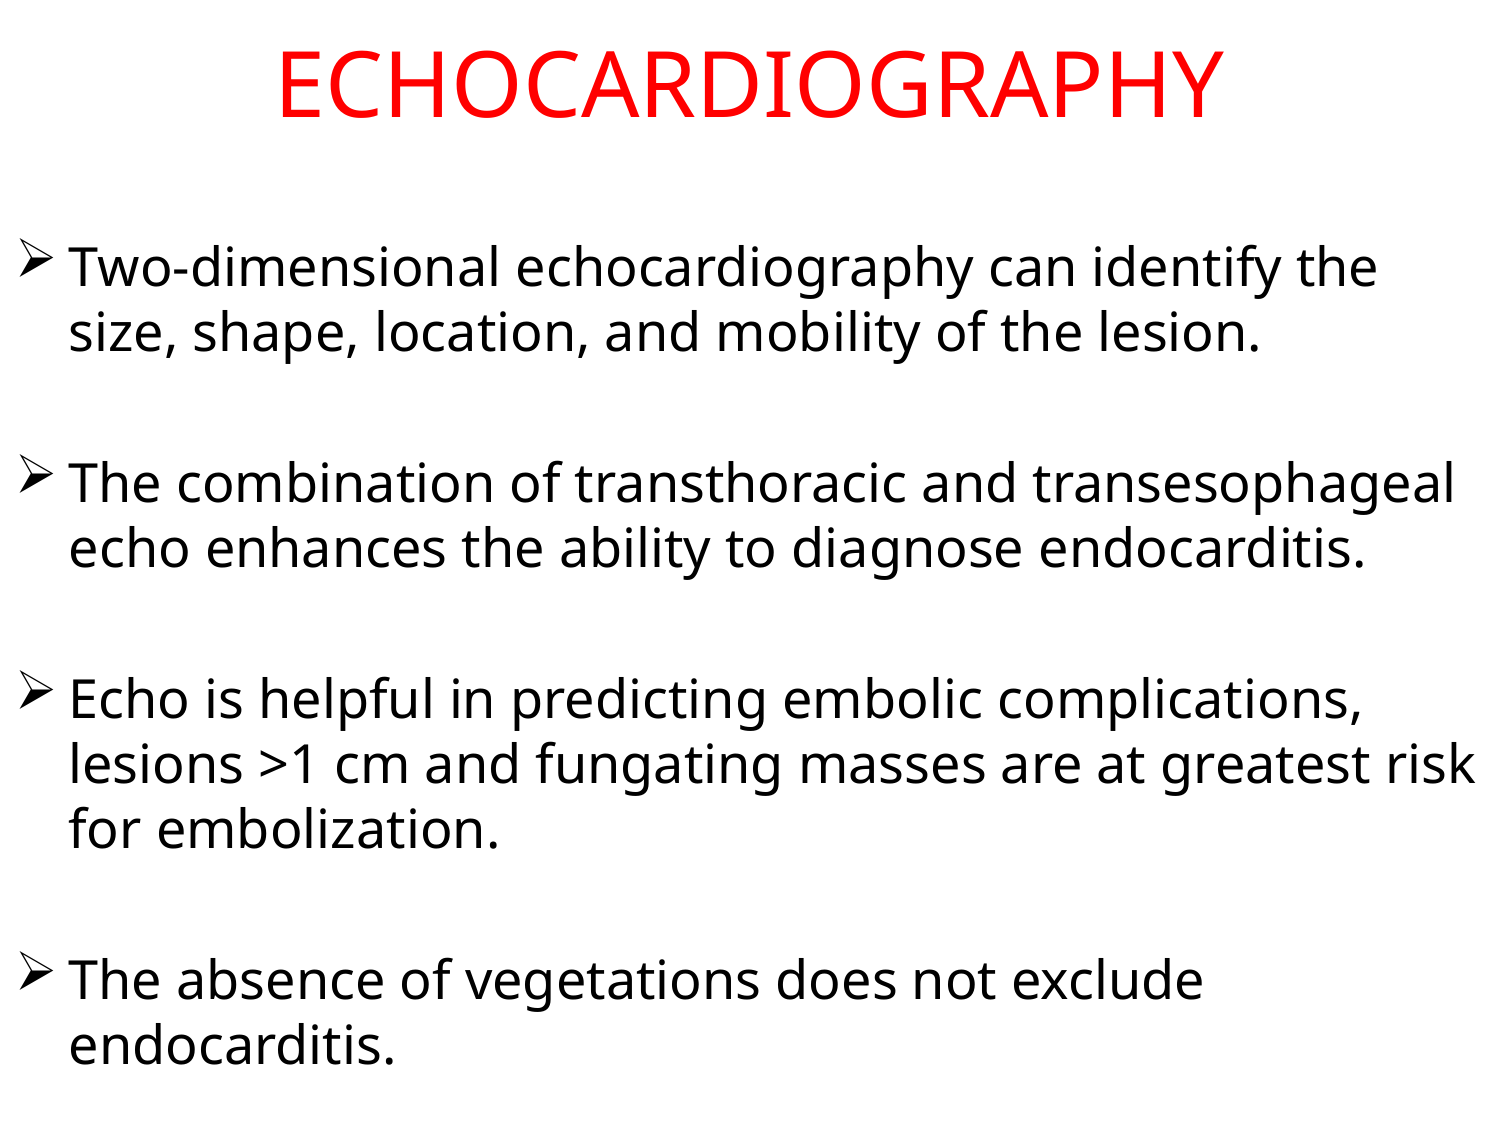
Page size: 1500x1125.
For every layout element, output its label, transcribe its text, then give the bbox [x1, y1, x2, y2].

title ECHOCARDIOGRAPHY [75, 0, 1425, 149]
list Two-dimensional echocardiography can identify the size, shape, location, and mobility of the lesion. The combination of transthoracic and transesophageal echo enhances the ability to diagnose endocarditis. Echo is helpful in predicting embolic complications, lesions >1 cm and fungating masses are at greatest risk for embolization. The absence of vegetations does not exclude endocarditis. [0, 149, 1500, 1094]
